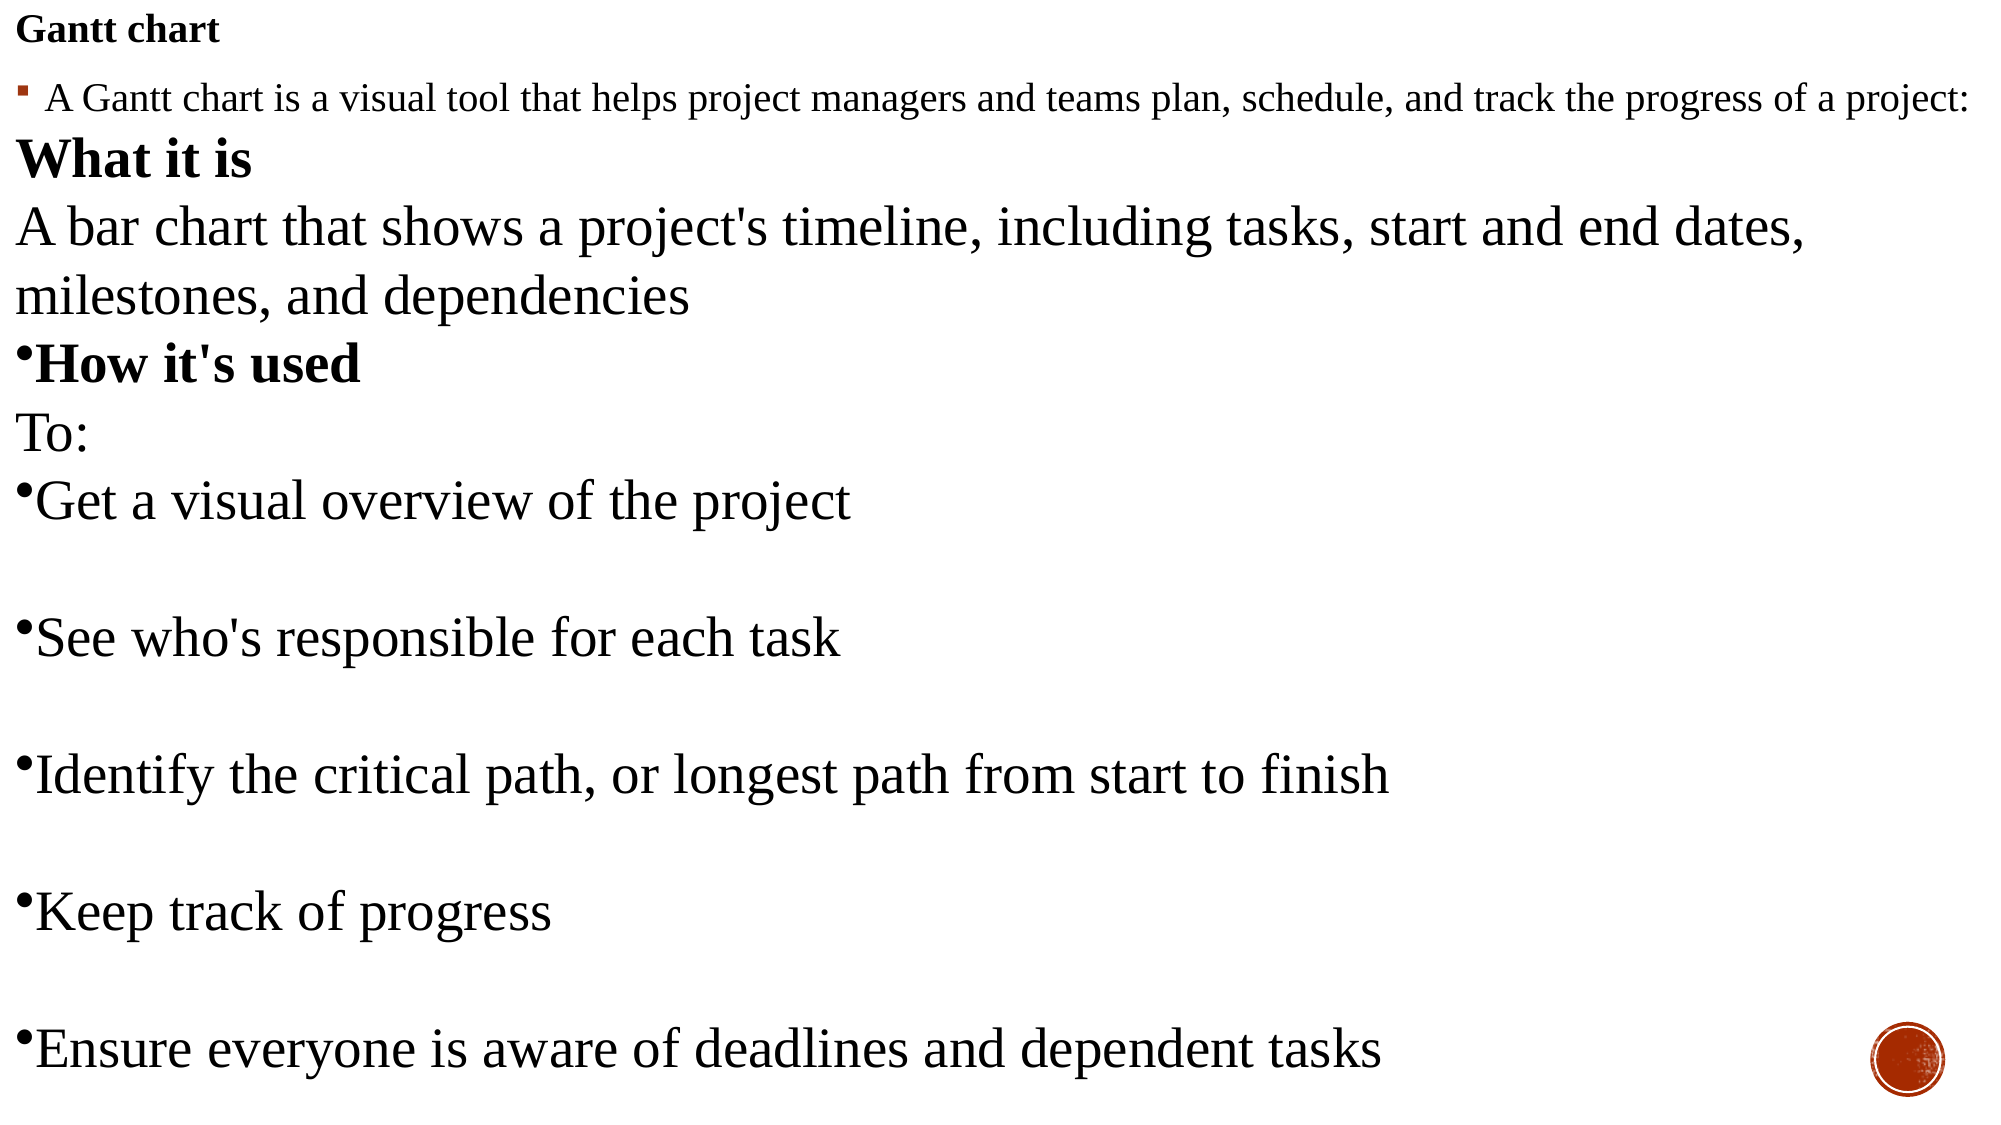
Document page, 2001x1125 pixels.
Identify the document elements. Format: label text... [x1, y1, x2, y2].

list Gantt chart A Gantt chart is a visual tool that helps project managers and teams plan, schedule, and track the progress of a project: What it is A bar chart that shows a project's timeline, including tasks, start and end dates, milestones, and dependencies How it's used To: Get a visual overview of the project See who's responsible for each task Identify the critical path, or longest path from start to finish Keep track of progress Ensure everyone is aware of deadlines and dependent tasks [0, 0, 2000, 1125]
